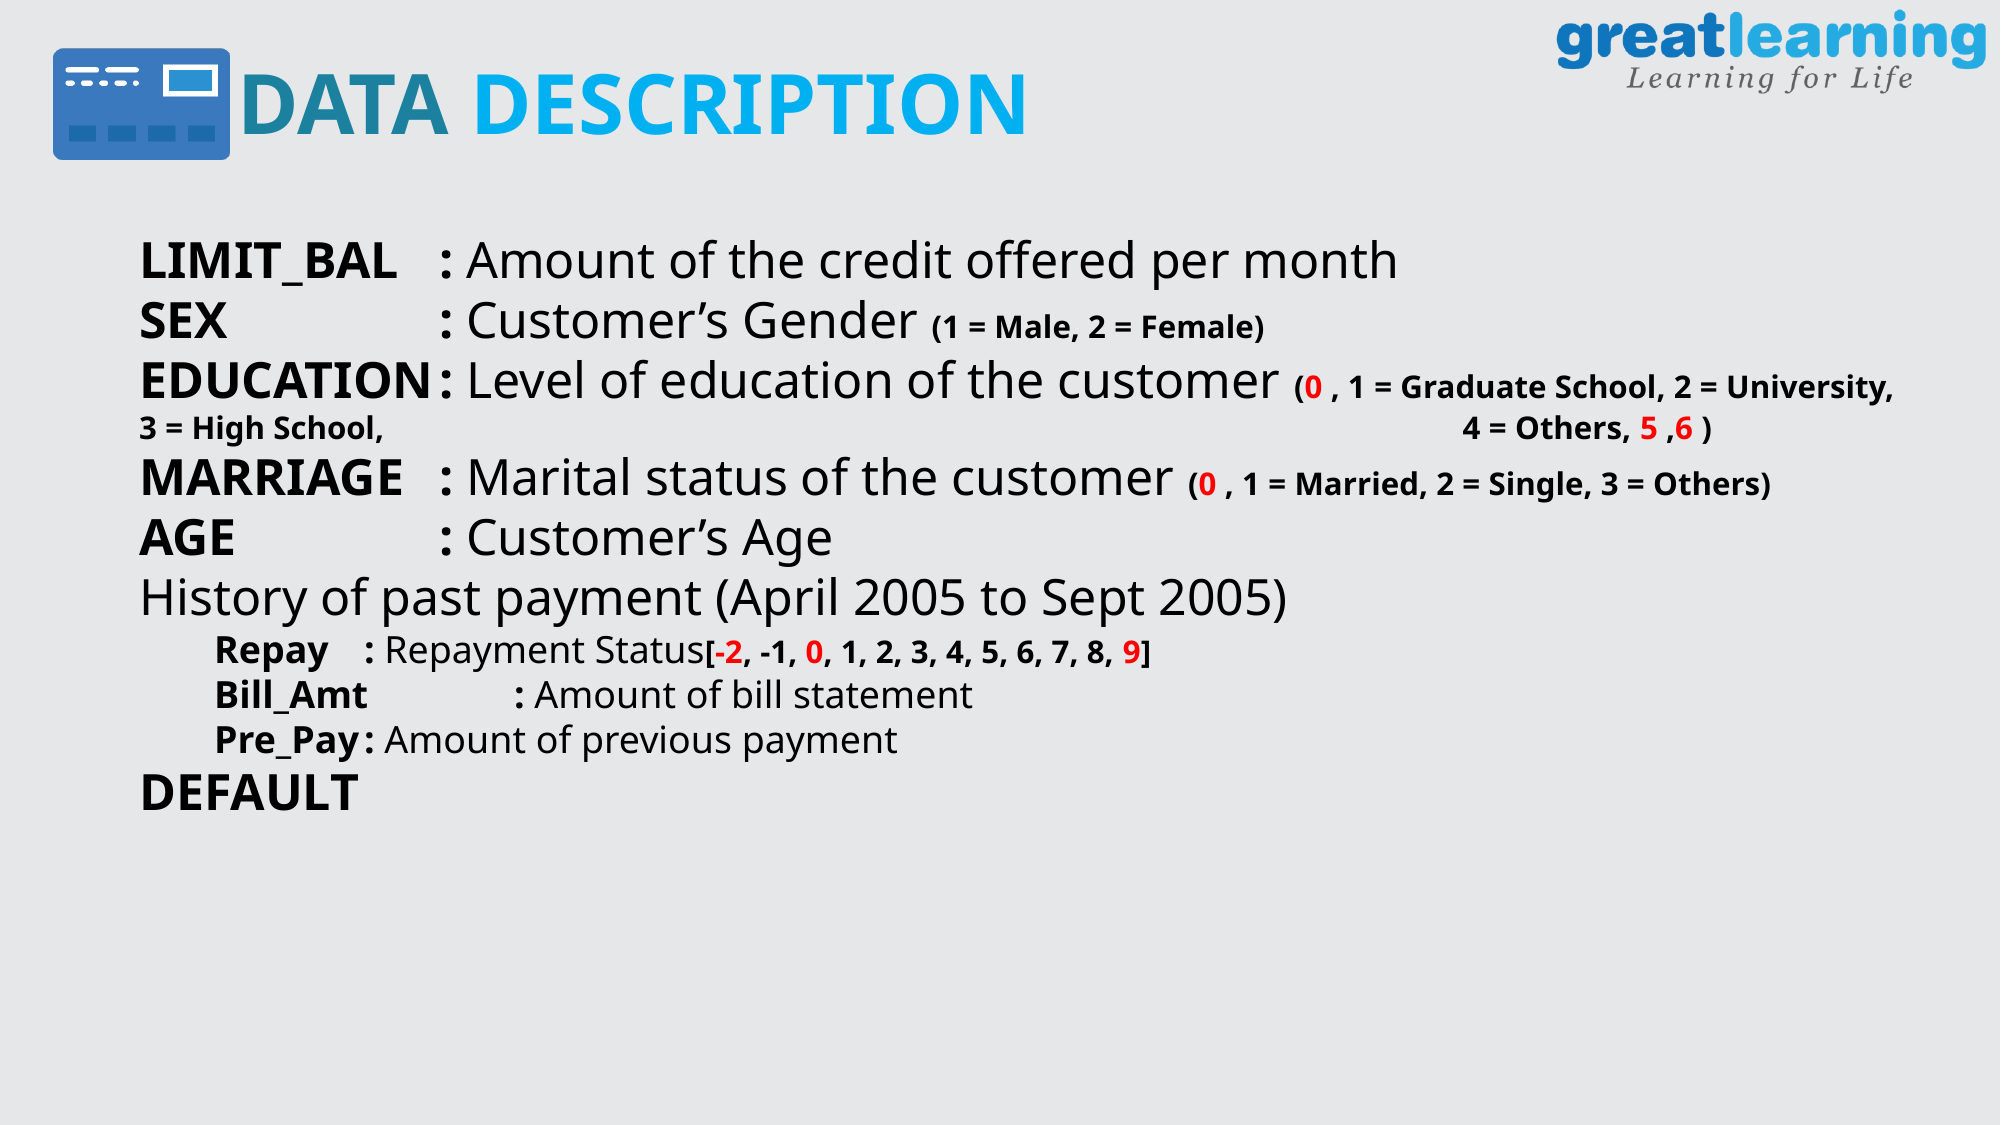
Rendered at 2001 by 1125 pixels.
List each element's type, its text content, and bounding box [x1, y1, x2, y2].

text_box LIMIT_BAL : Amount of the credit offered per month SEX : Customer’s Gender (1 = Male, 2 = Female) EDUCATION : Level of education of the customer (0 , 1 = Graduate School, 2 = University, 3 = High School, 4 = Others, 5 ,6 ) MARRIAGE : Marital status of the customer (0 , 1 = Married, 2 = Single, 3 = Others) AGE : Customer’s Age History of past payment (April 2005 to Sept 2005) Repay : Repayment Status[-2, -1, 0, 1, 2, 3, 4, 5, 6, 7, 8, 9] Bill_Amt : Amount of bill statement Pre_Pay : Amount of previous payment DEFAULT [124, 220, 1935, 829]
picture [1556, 9, 1986, 94]
text_box DATA DESCRIPTION [237, 50, 1096, 152]
picture [52, 27, 230, 181]
